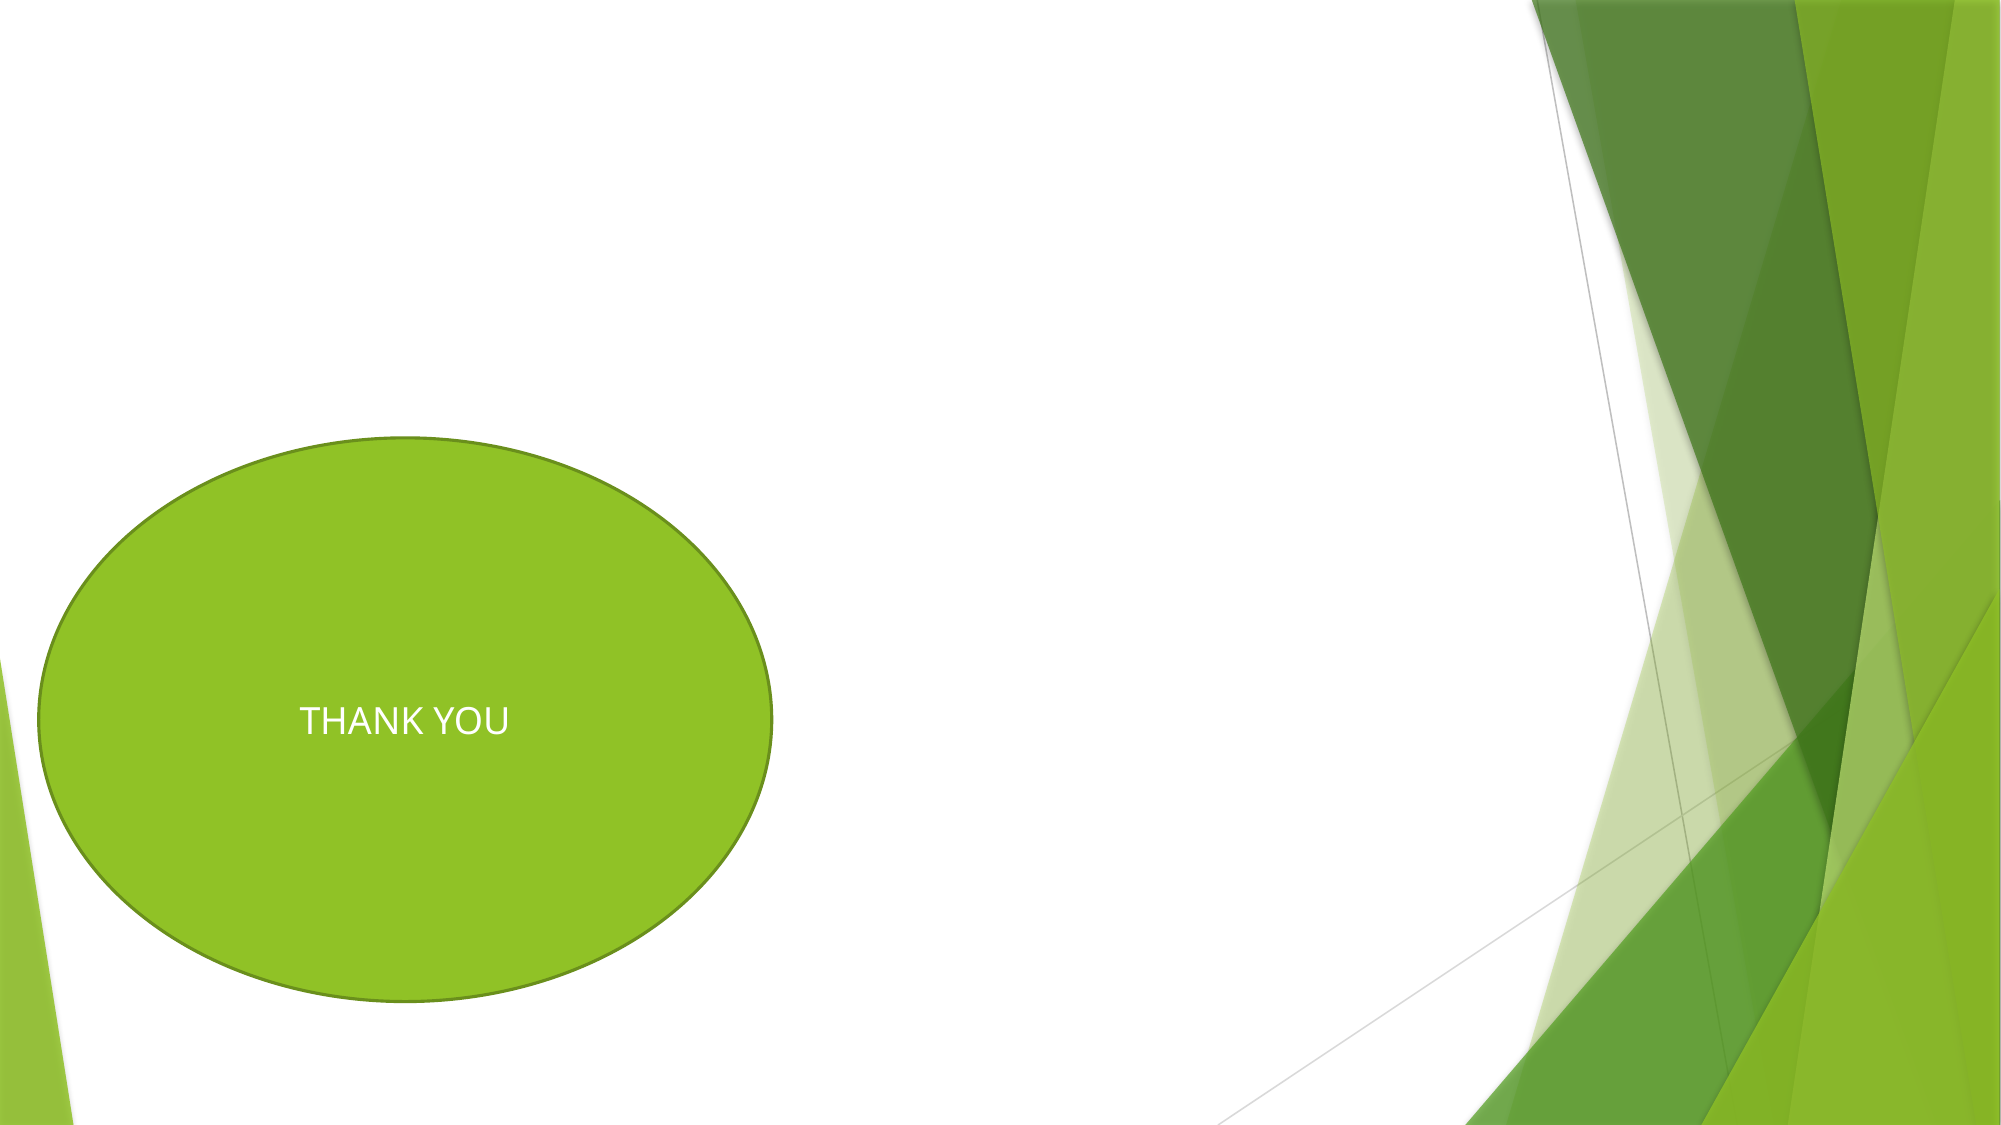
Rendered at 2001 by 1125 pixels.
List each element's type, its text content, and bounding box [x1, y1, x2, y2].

text_box THANK YOU [37, 436, 774, 1004]
